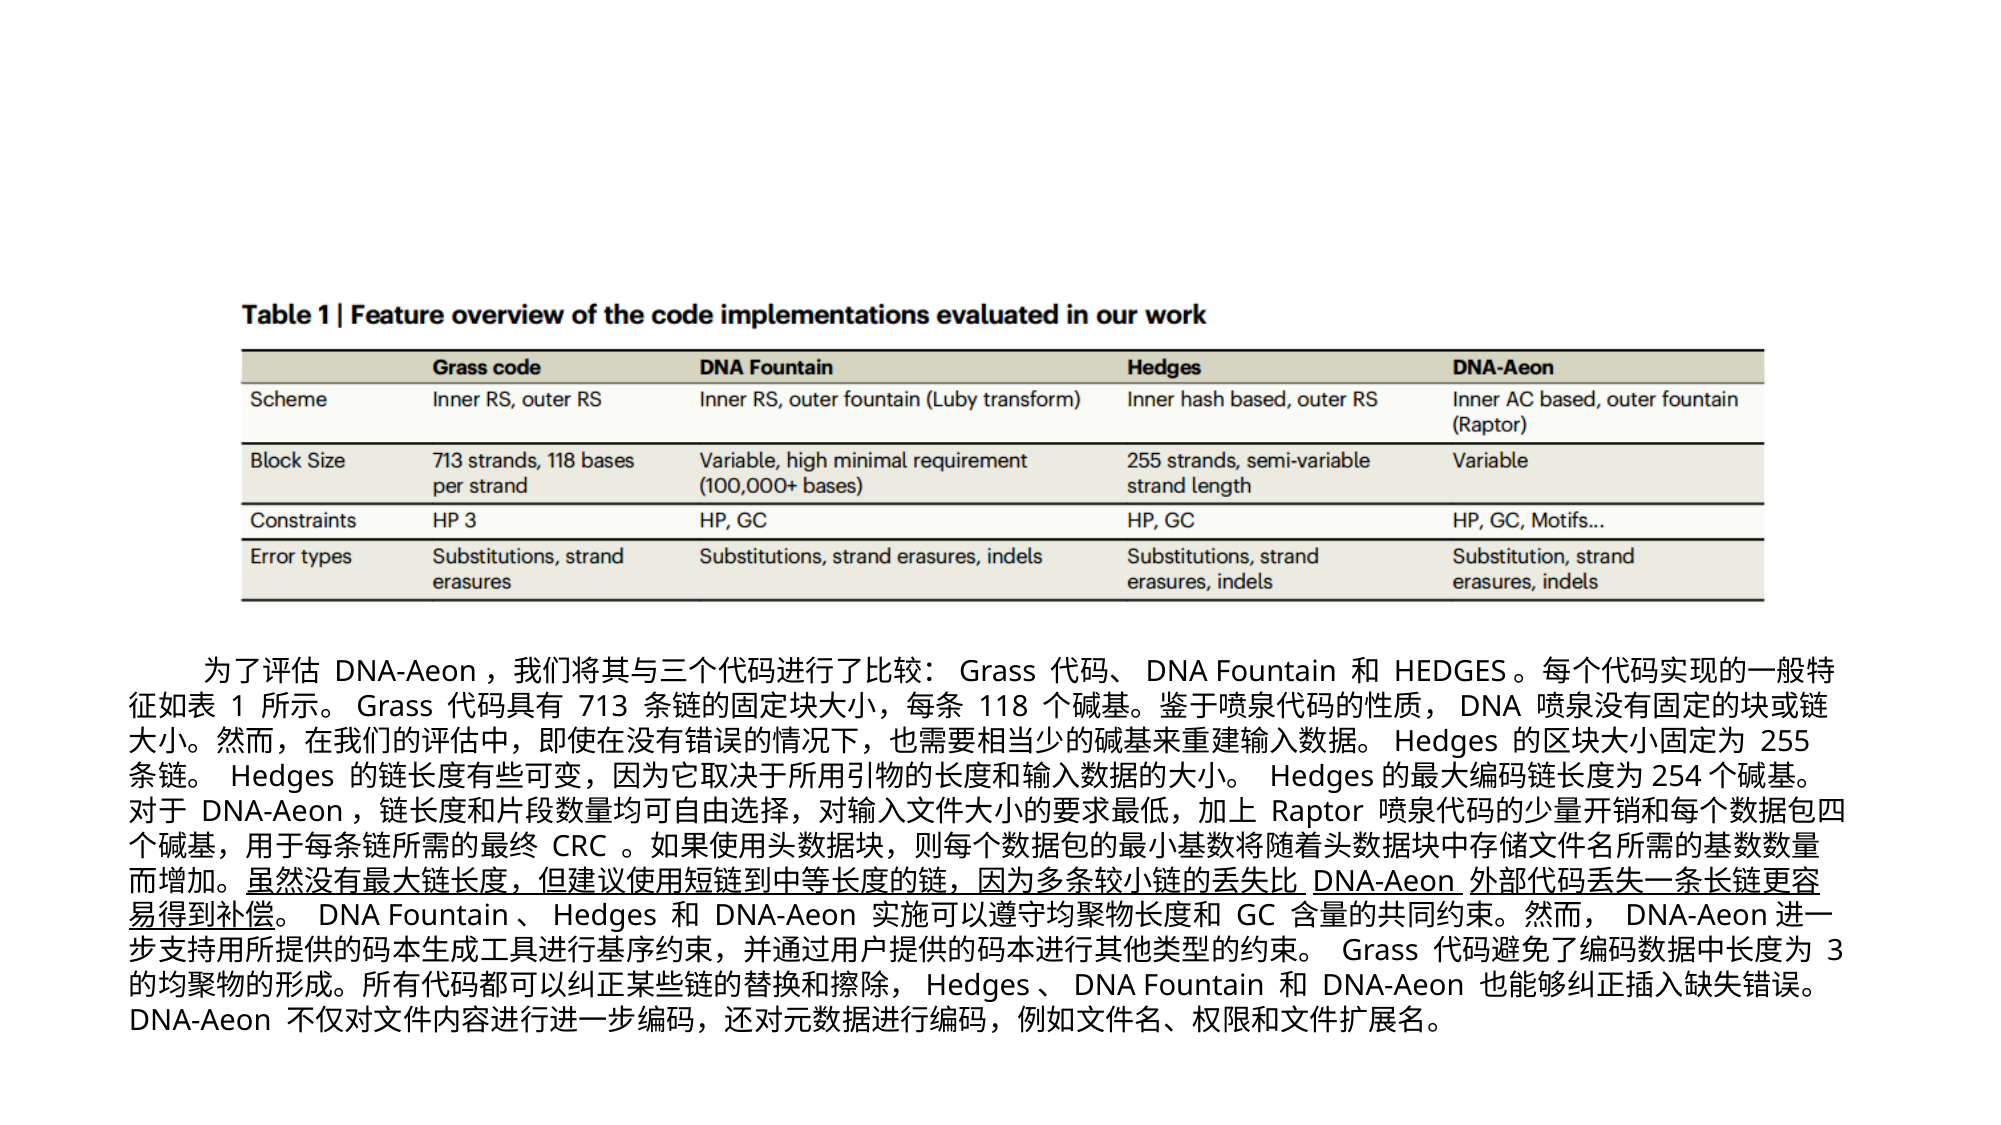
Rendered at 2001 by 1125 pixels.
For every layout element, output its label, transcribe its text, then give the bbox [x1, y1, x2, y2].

text_box 为了评估 DNA-Aeon，我们将其与三个代码进行了比较：Grass 代码、DNA Fountain 和 HEDGES。每个代码实现的一般特征如表 1 所示。Grass 代码具有 713 条链的固定块大小，每条 118 个碱基。鉴于喷泉代码的性质，DNA 喷泉没有固定的块或链大小。然而，在我们的评估中，即使在没有错误的情况下，也需要相当少的碱基来重建输入数据。Hedges 的区块大小固定为 255条链。 Hedges 的链长度有些可变，因为它取决于所用引物的长度和输入数据的大小。 Hedges的最大编码链长度为254个碱基。对于 DNA-Aeon，链长度和片段数量均可自由选择，对输入文件大小的要求最低，加上 Raptor 喷泉代码的少量开销和每个数据包四个碱基，用于每条链所需的最终 CRC 。如果使用头数据块，则每个数据包的最小基数将随着头数据块中存储文件名所需的基数数量而增加。虽然没有最大链长度，但建议使用短链到中等长度的链，因为多条较小链的丢失比 DNA-Aeon 外部代码丢失一条长链更容易得到补偿。 DNA Fountain、Hedges 和 DNA-Aeon 实施可以遵守均聚物长度和 GC 含量的共同约束。然而， DNA-Aeon进一步支持用所提供的码本生成工具进行基序约束，并通过用户提供的码本进行其他类型的约束。 Grass 代码避免了编码数据中长度为 3 的均聚物的形成。所有代码都可以纠正某些链的替换和擦除，Hedges、DNA Fountain 和 DNA-Aeon 也能够纠正插入缺失错误。 DNA-Aeon 不仅对文件内容进行进一步编码，还对元数据进行编码，例如文件名、权限和文件扩展名。 [114, 644, 1862, 1044]
picture [221, 292, 1779, 622]
